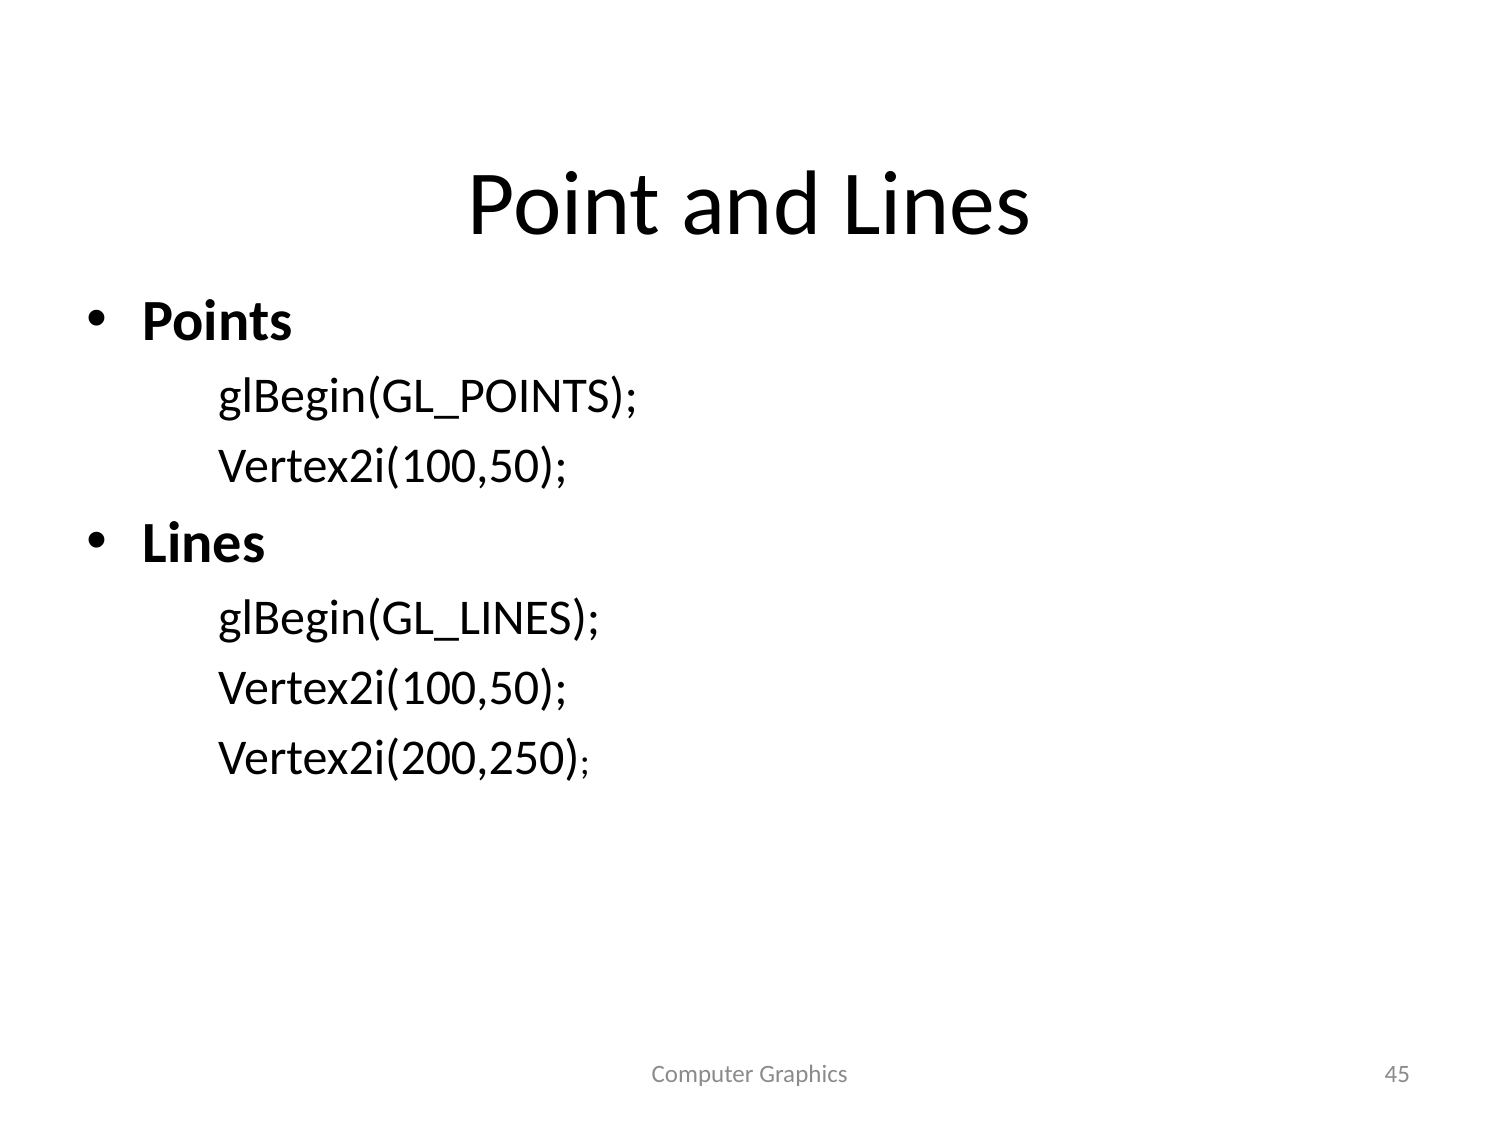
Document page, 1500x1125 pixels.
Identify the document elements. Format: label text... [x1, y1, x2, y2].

list Points glBegin(GL_POINTS); Vertex2i(100,50); Lines glBegin(GL_LINES); Vertex2i(100,50); Vertex2i(200,250); [71, 275, 1429, 960]
slide_number 45 [1074, 1042, 1425, 1103]
title Point and Lines [71, 115, 1429, 275]
footer Computer Graphics [512, 1042, 988, 1103]
